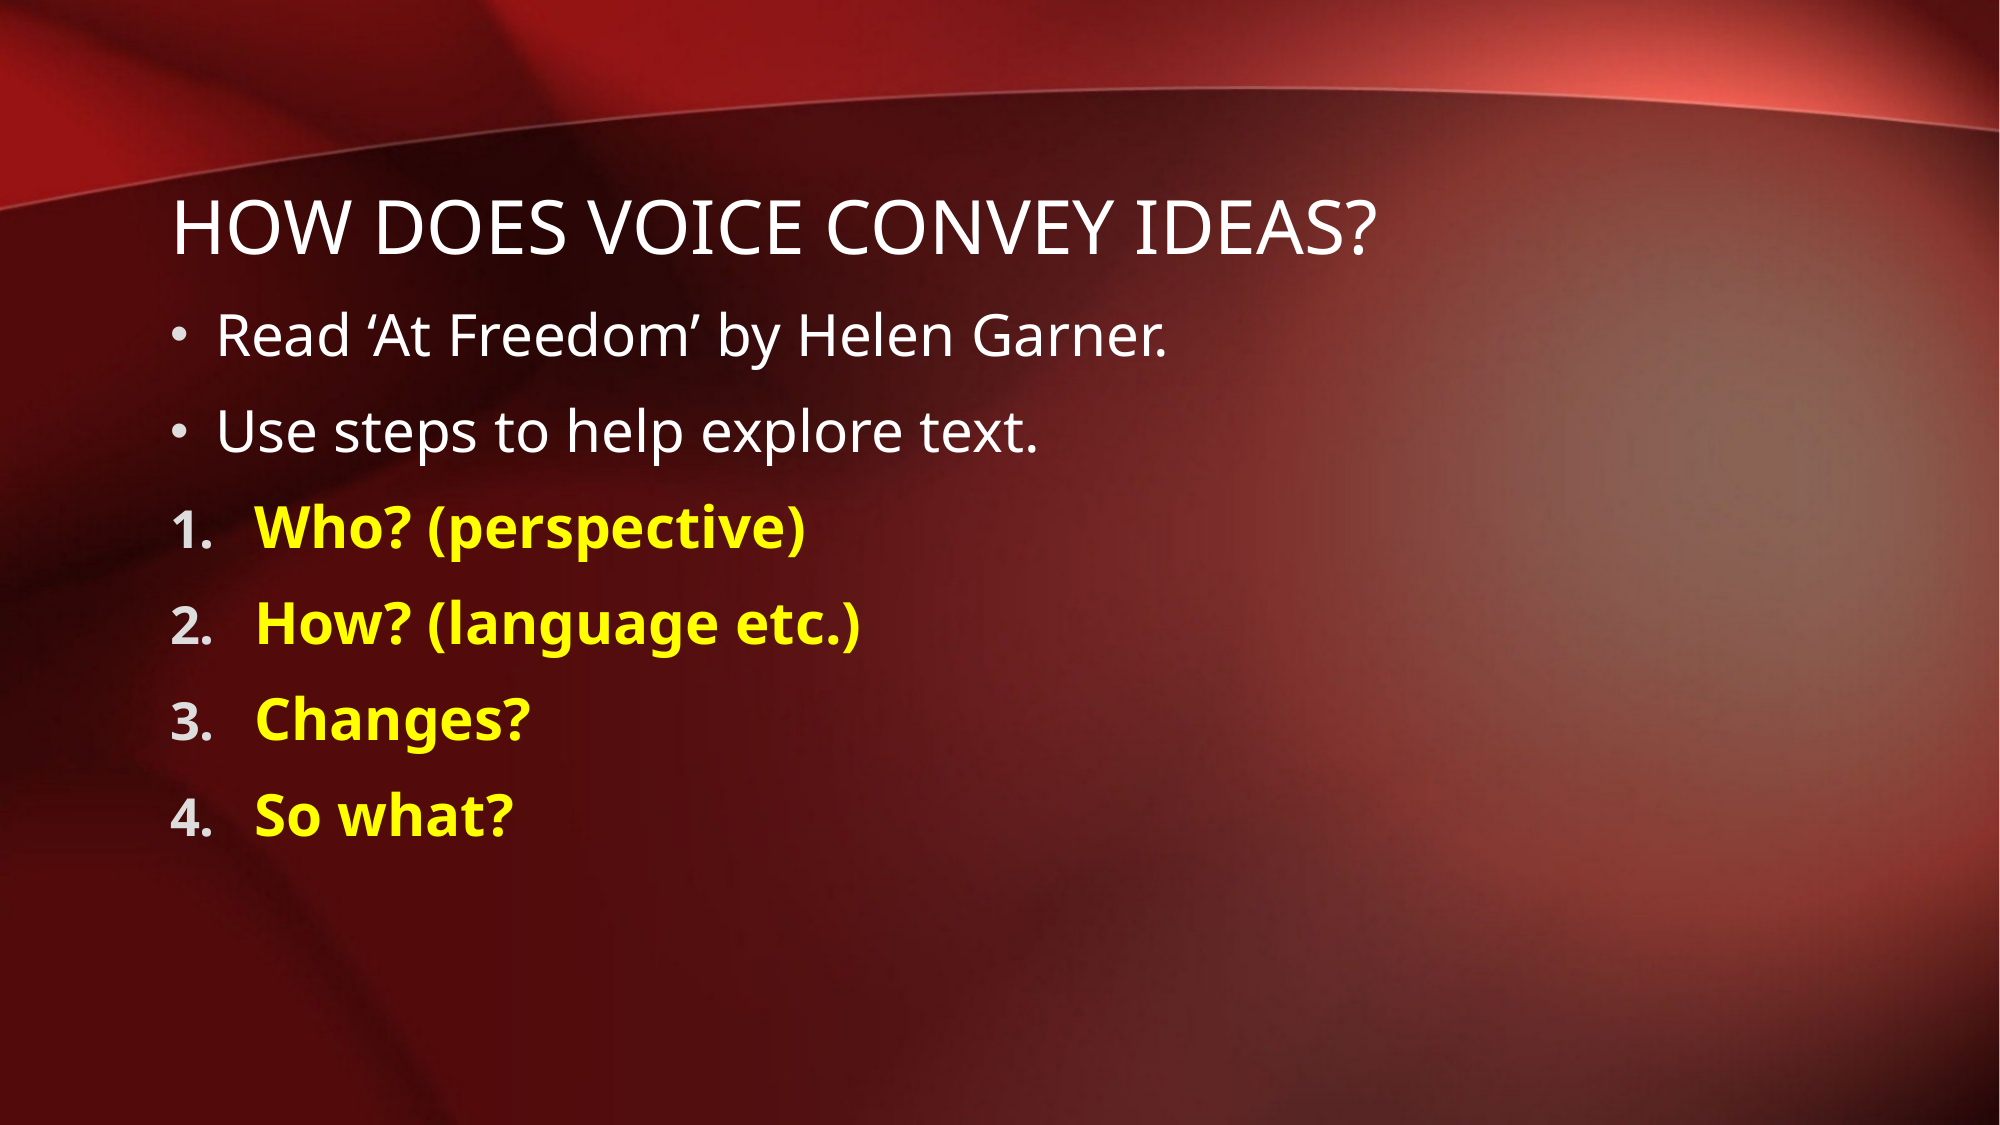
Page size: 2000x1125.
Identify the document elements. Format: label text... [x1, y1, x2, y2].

list Read ‘At Freedom’ by Helen Garner. Use steps to help explore text. Who? (perspective) How? (language etc.) Changes? So what? [149, 295, 1850, 1030]
title How does voice convey ideas? [149, 79, 1850, 280]
picture [0, 0, 2000, 1125]
